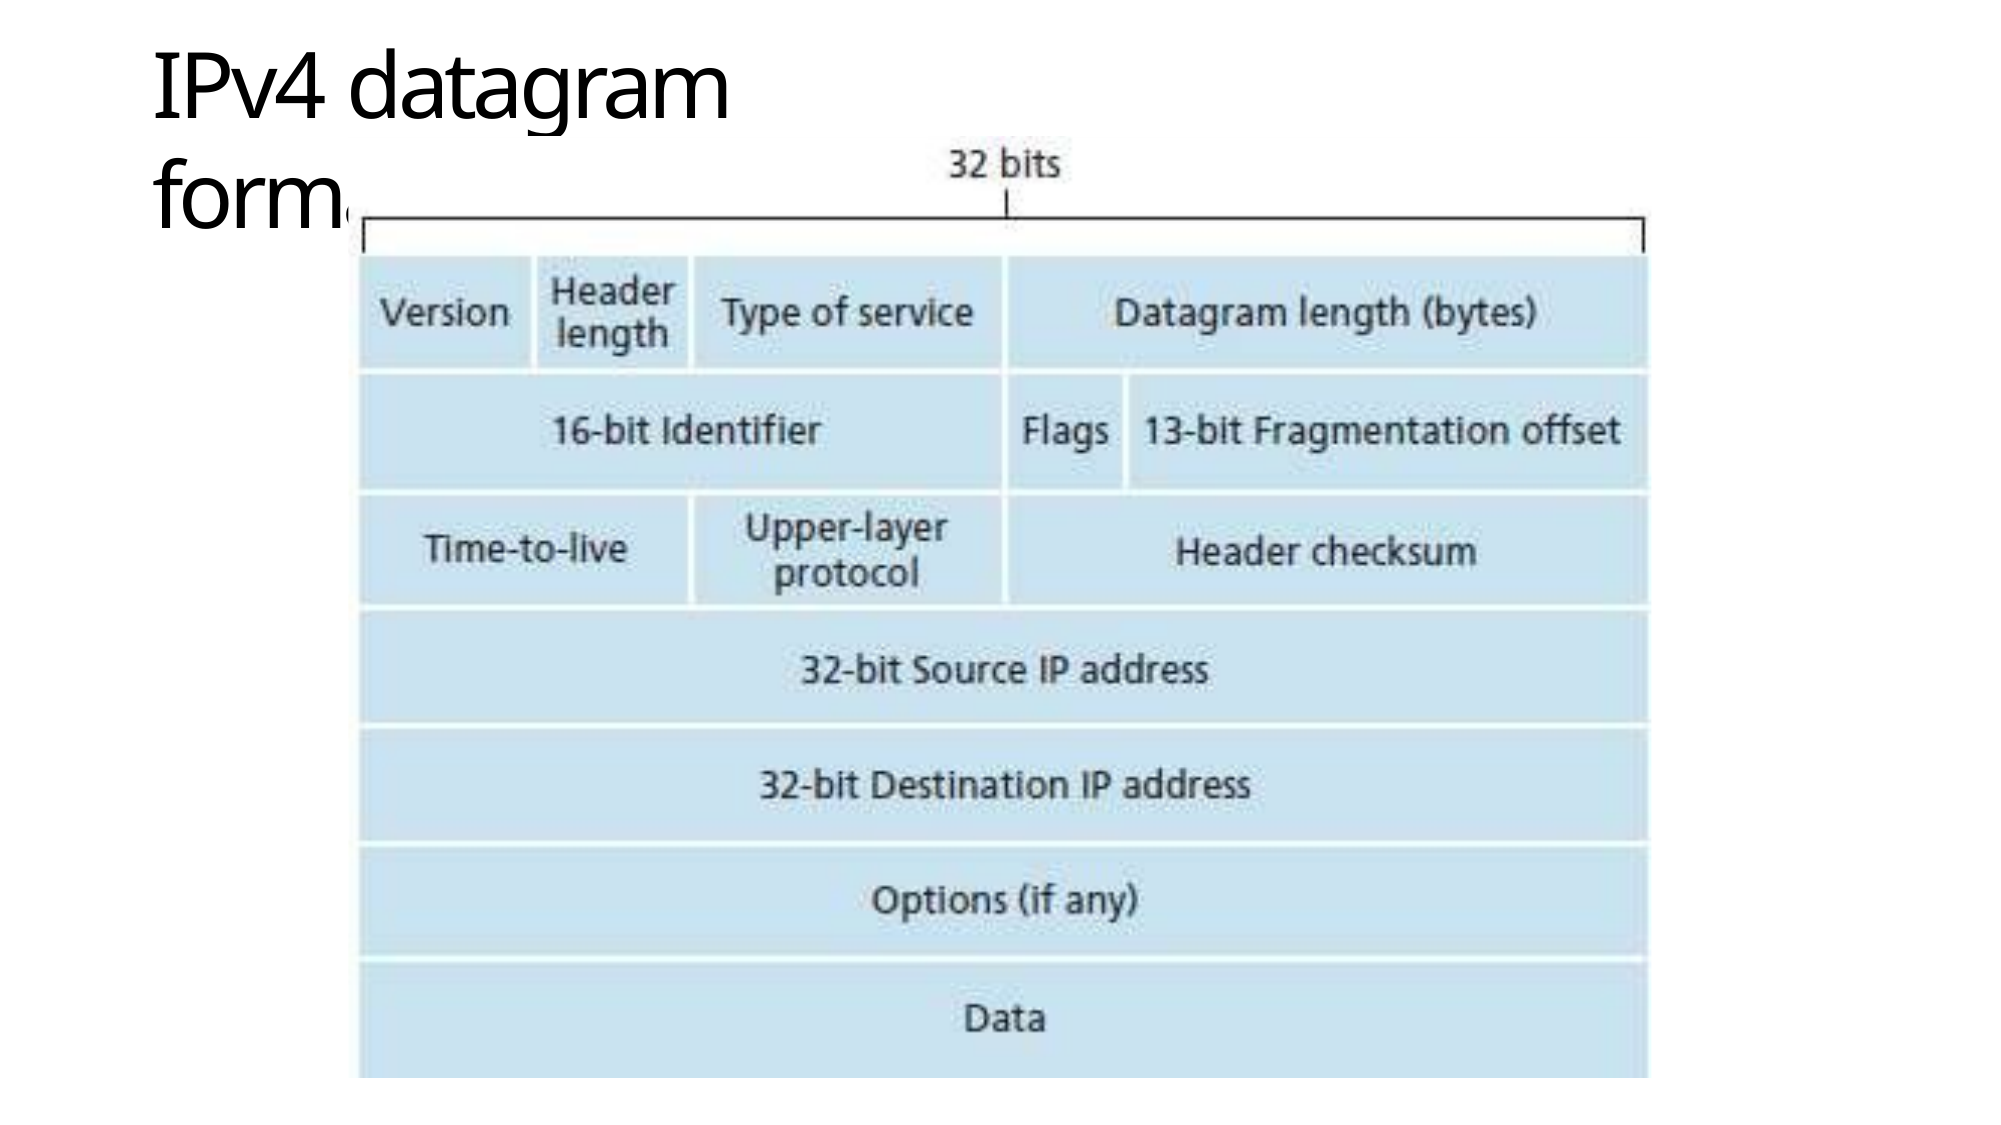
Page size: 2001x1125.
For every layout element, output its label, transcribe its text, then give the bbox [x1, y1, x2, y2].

title IPv4 datagram format [150, 24, 952, 247]
text_box [348, 136, 1652, 1078]
